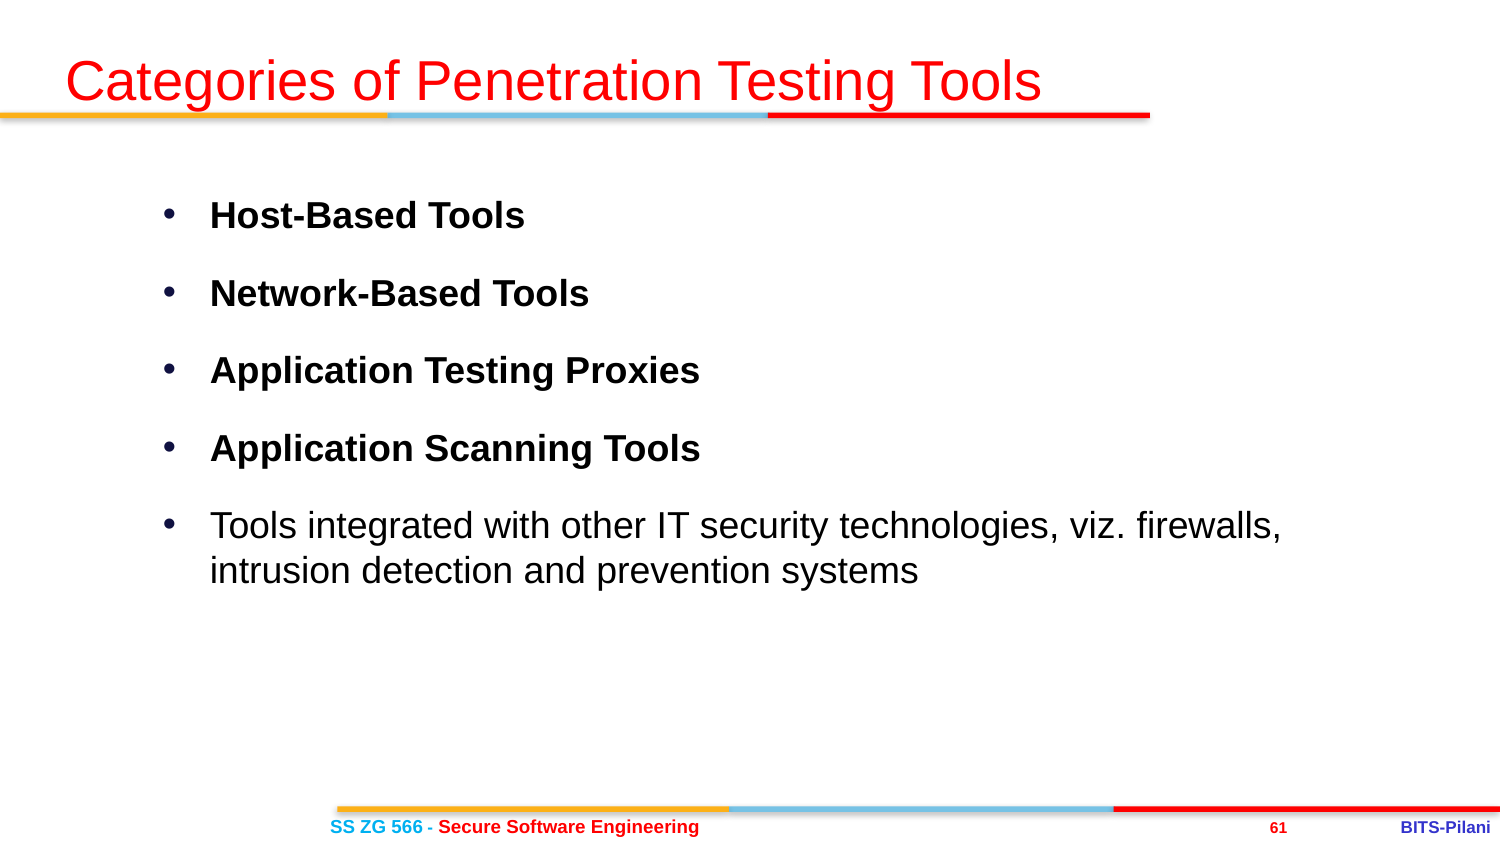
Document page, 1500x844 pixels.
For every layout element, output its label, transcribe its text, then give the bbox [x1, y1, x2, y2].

list Categories of Penetration Testing Tools [50, 35, 1088, 132]
list Host-Based Tools Network-Based Tools Application Testing Proxies Application Scanning Tools Tools integrated with other IT security technologies, viz. firewalls, intrusion detection and prevention systems [147, 183, 1400, 741]
